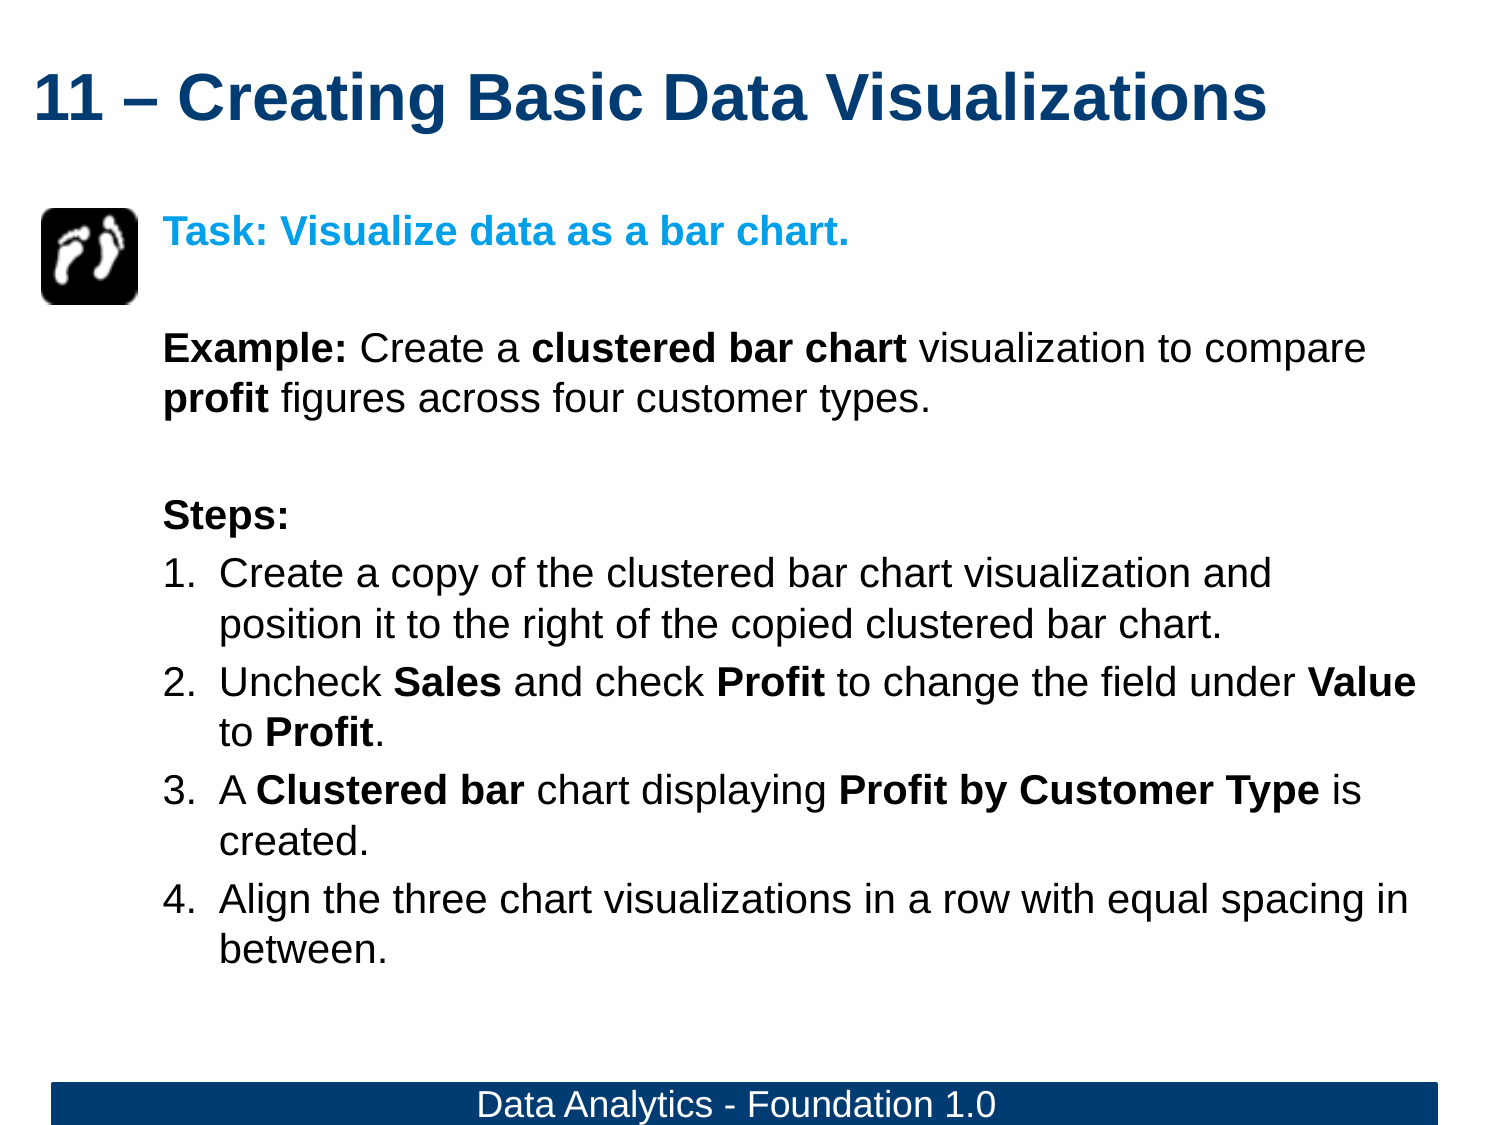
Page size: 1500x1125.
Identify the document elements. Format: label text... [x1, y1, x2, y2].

picture [40, 207, 139, 305]
footer Data Analytics - Foundation 1.0 [461, 1072, 1041, 1125]
title 11 – Creating Basic Data Visualizations [0, 0, 1500, 188]
text_box Task: Visualize data as a bar chart. Example: Create a clustered bar chart visualization to compare profit figures across four customer types. Steps: Create a copy of the clustered bar chart visualization and position it to the right of the copied clustered bar chart. Uncheck Sales and check Profit to change the field under Value to Profit. A Clustered bar chart displaying Profit by Customer Type is created. Align the three chart visualizations in a row with equal spacing in between. [147, 196, 1433, 1083]
